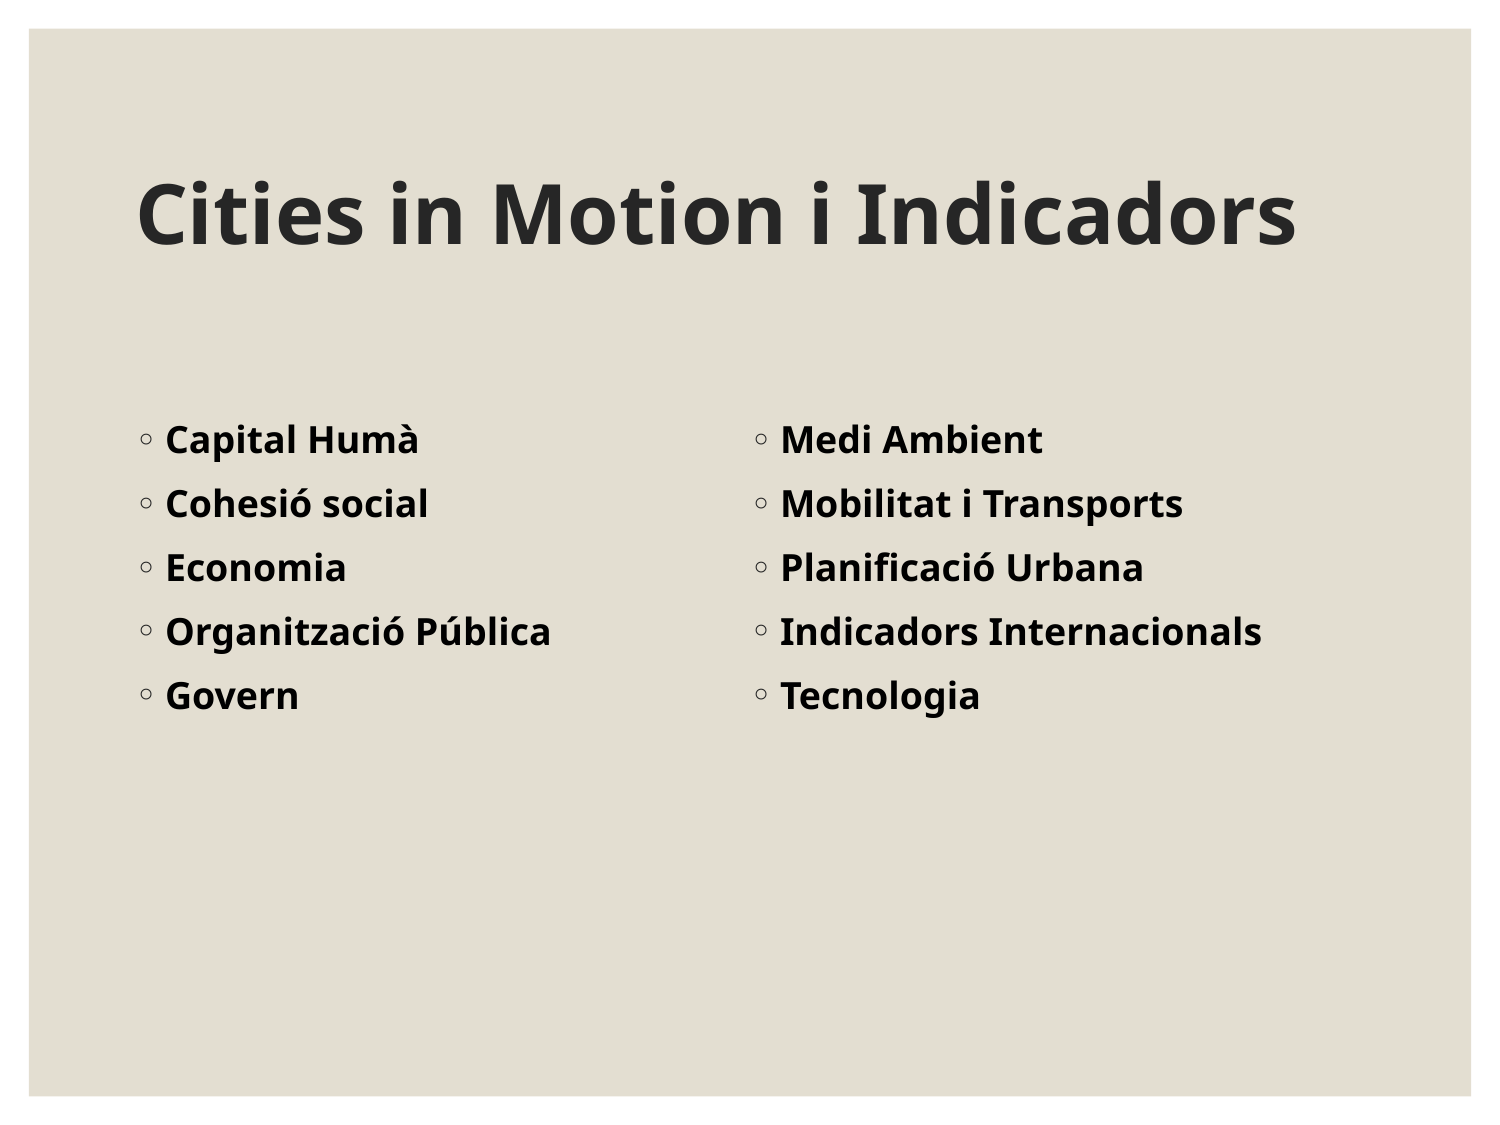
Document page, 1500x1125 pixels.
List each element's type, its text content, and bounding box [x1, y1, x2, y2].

title Cities in Motion i Indicadors [120, 105, 1380, 331]
list Capital Humà Cohesió social Economia Organització Pública Govern Medi Ambient Mobilitat i Transports Planificació Urbana Indicadors Internacionals Tecnologia [120, 408, 1380, 1054]
